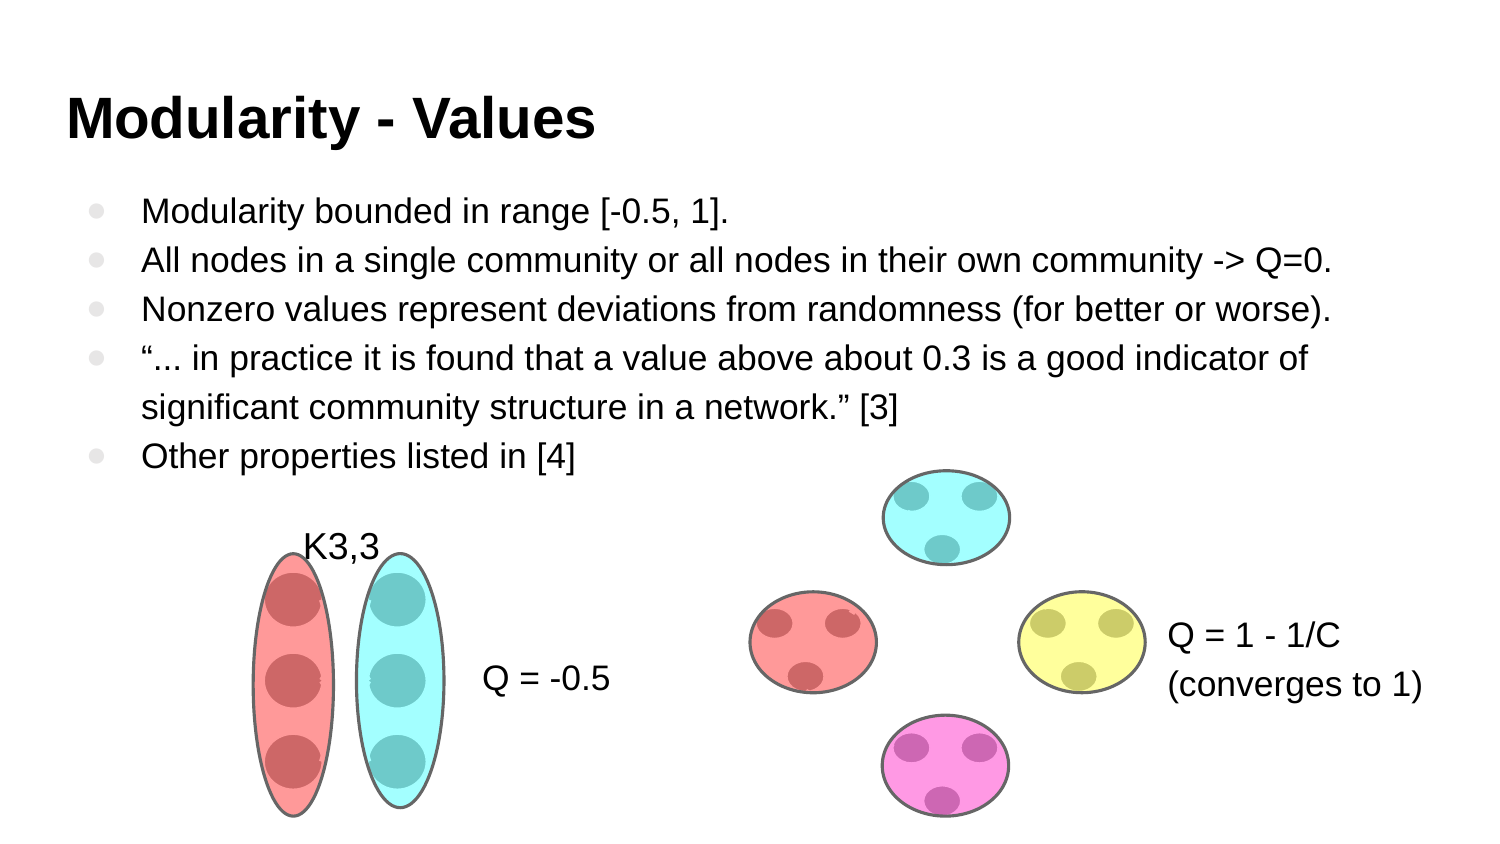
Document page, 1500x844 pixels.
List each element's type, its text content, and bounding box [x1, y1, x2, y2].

text_box Q = -0.5 [467, 634, 630, 713]
text_box [269, 790, 318, 817]
text_box [378, 790, 423, 808]
text_box [378, 553, 423, 571]
text_box [253, 595, 264, 775]
text_box Modularity bounded in range [-0.5, 1]. All nodes in a single community or all nodes in their own community -> Q=0. Nonzero values represent deviations from randomness (for better or worse). “... in practice it is found that a value above about 0.3 is a good indicator of significant community structure in a network.” [3] Other properties listed in [4] [51, 166, 1407, 491]
text_box [427, 580, 444, 782]
text_box K3,3 [287, 500, 403, 571]
title Modularity - Values [51, 72, 1449, 167]
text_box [749, 470, 1465, 817]
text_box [264, 571, 427, 790]
text_box [273, 553, 314, 571]
